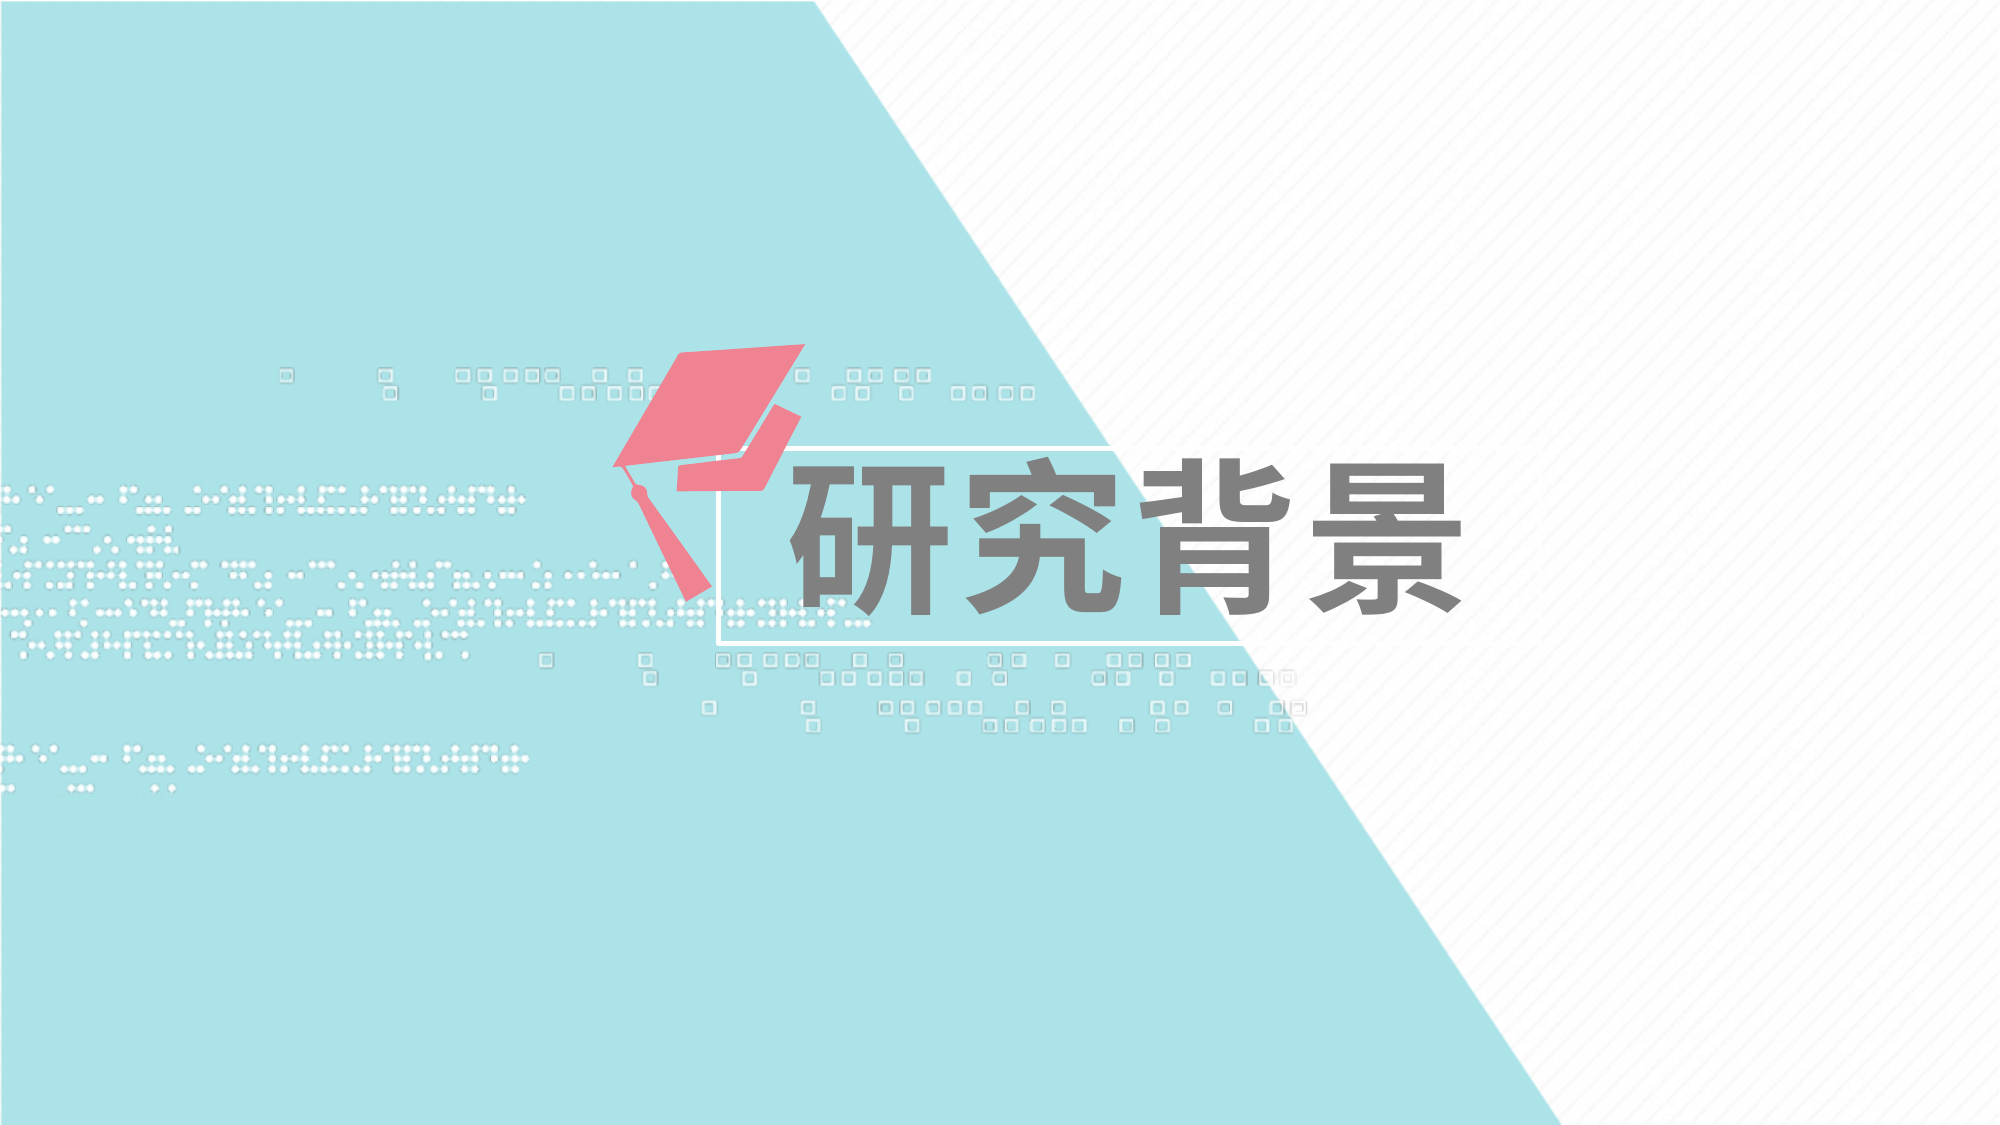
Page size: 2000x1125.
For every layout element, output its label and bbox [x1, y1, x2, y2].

picture [0, 0, 2000, 1125]
text_box [614, 339, 849, 558]
